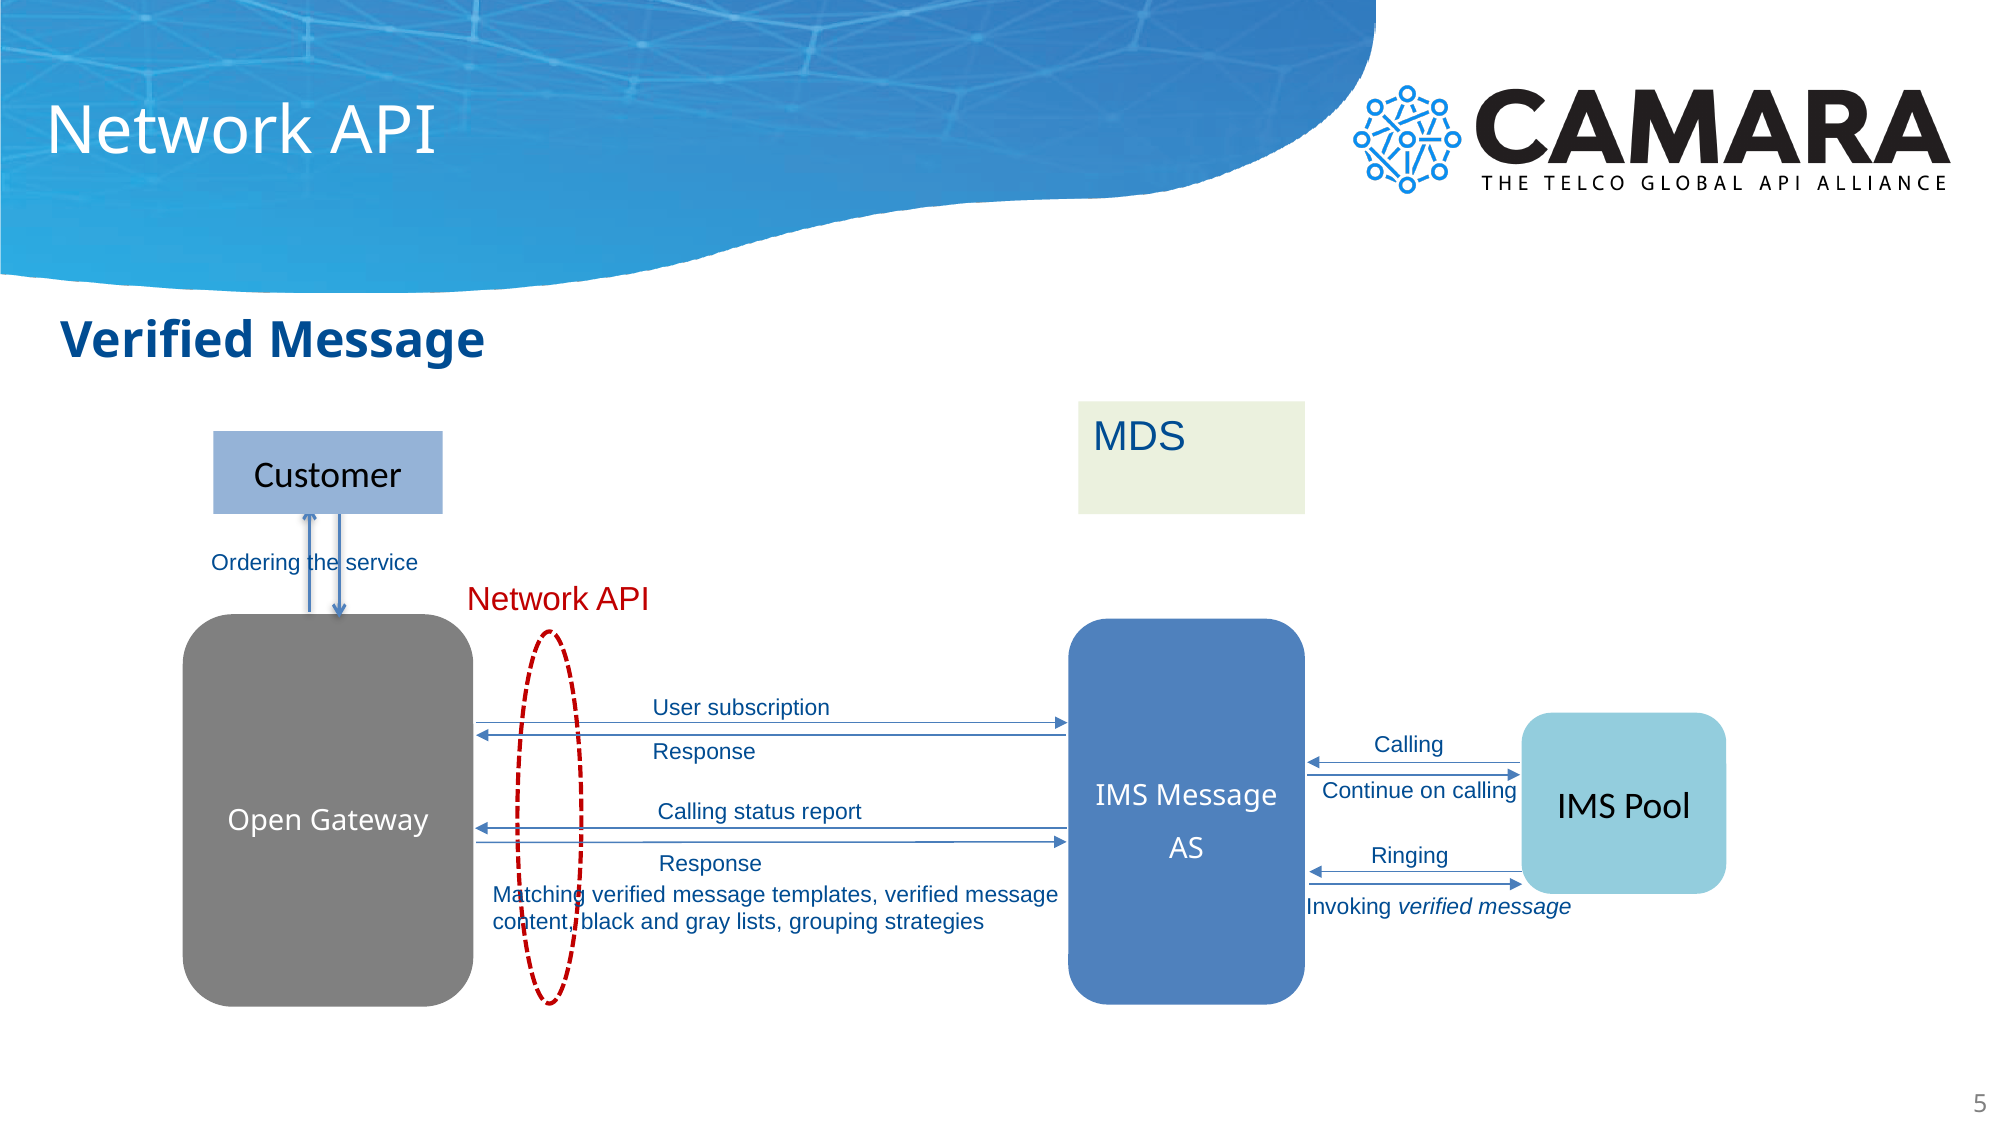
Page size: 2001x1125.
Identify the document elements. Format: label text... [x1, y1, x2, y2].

text_box Response [637, 743, 846, 772]
text_box IMS Pool [1519, 710, 1729, 896]
text_box [518, 730, 581, 734]
text_box Customer [211, 429, 445, 516]
text_box Response [644, 852, 853, 883]
text_box Network API [452, 570, 689, 625]
text_box IMS Message AS [1066, 616, 1307, 1007]
text_box [515, 743, 584, 827]
text_box Invoking verified message [1307, 884, 1646, 927]
text_box Open Gateway [182, 614, 474, 1007]
text_box Ordering the service [343, 540, 437, 583]
text_box Calling status report [642, 788, 890, 827]
text_box Ordering the service [313, 540, 334, 583]
text_box Continue on calling [1307, 782, 1519, 811]
text_box Matching verified message templates, verified message content, black and gray lists, grouping strategies [477, 872, 1079, 942]
text_box Network API [30, 79, 507, 200]
text_box MDS [1078, 401, 1305, 515]
text_box [523, 942, 576, 1006]
text_box Ordering the service [196, 540, 305, 583]
text_box [520, 629, 579, 721]
text_box Response [637, 730, 846, 734]
text_box [515, 852, 583, 872]
text_box Ringing [1356, 833, 1477, 871]
text_box Verified Message [45, 299, 735, 375]
text_box Calling [1359, 722, 1478, 761]
picture [0, 0, 1955, 293]
text_box User subscription [637, 685, 846, 721]
